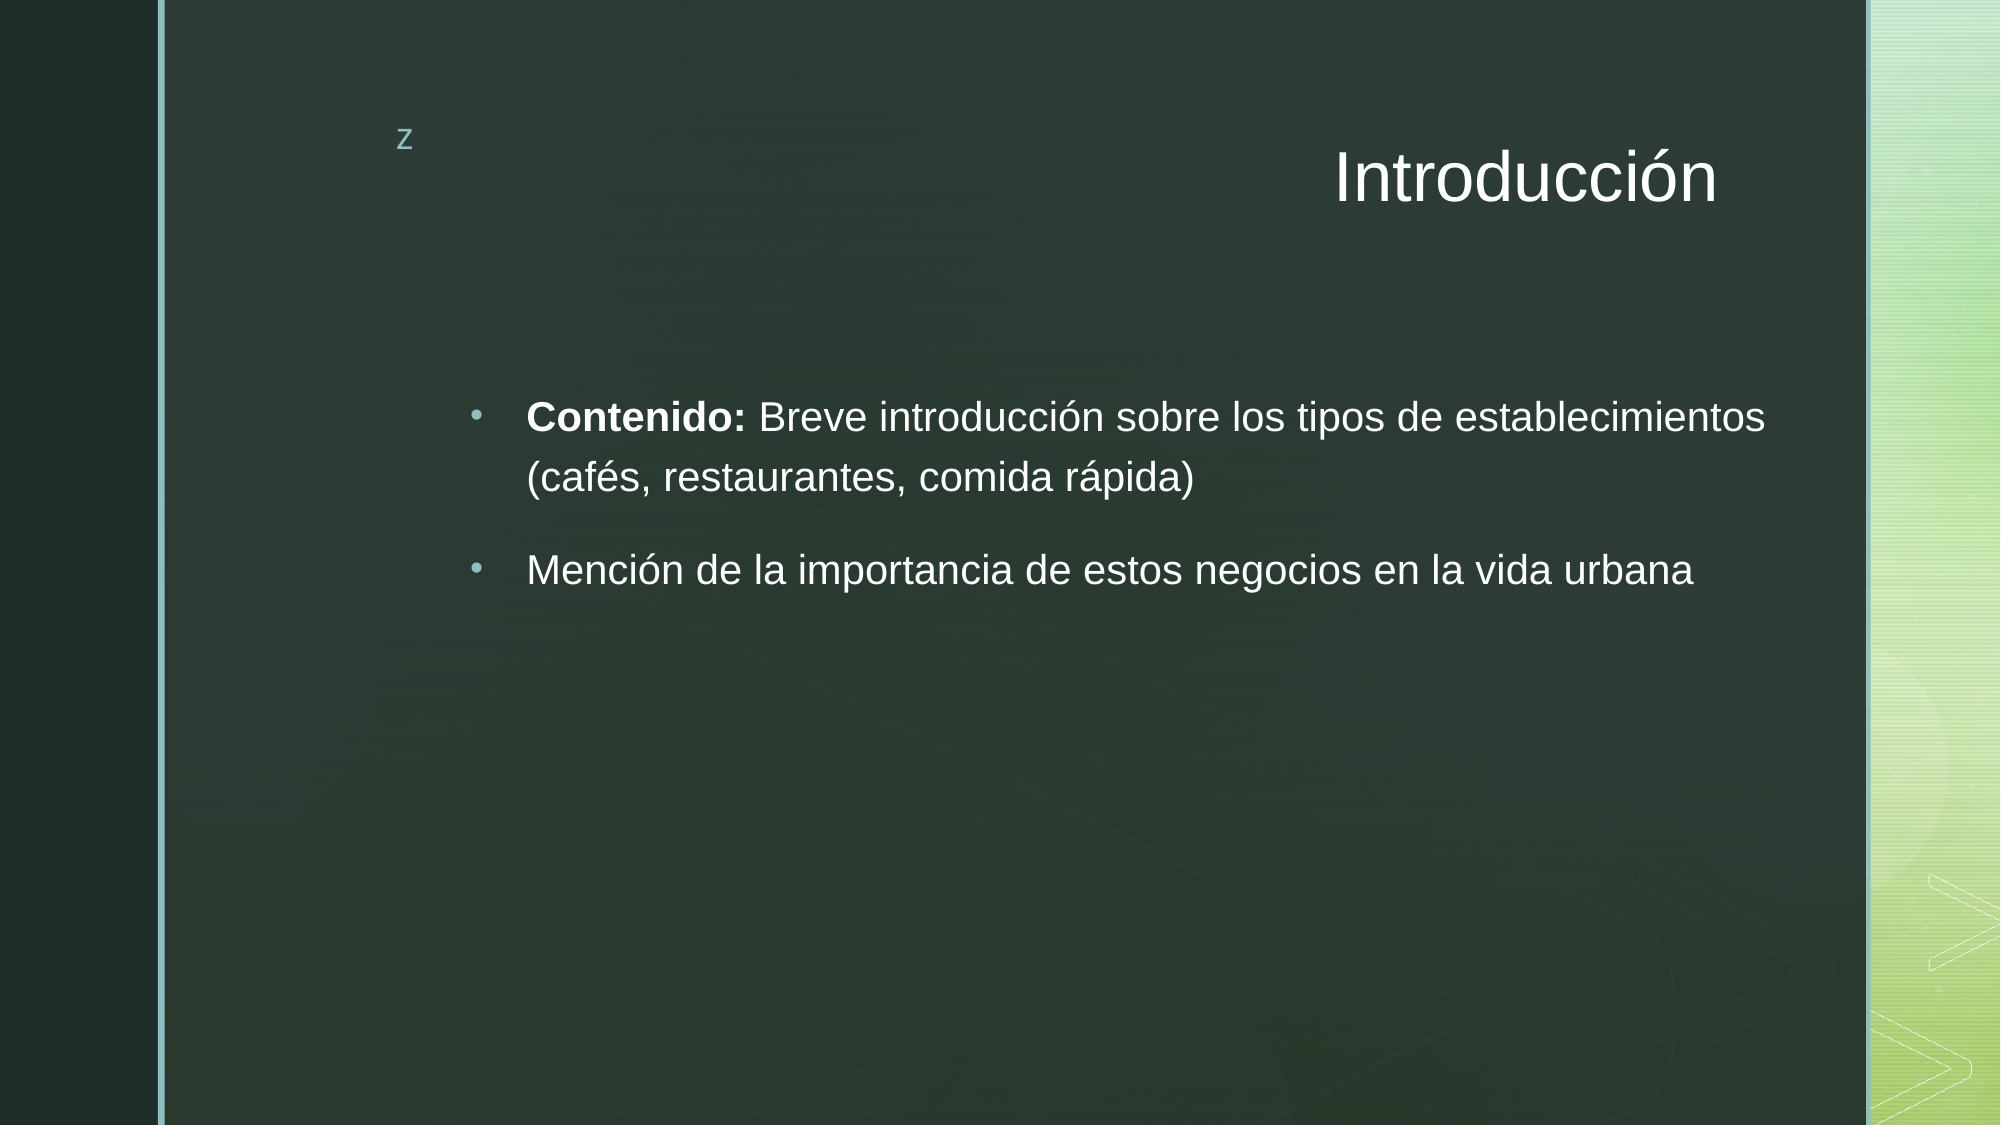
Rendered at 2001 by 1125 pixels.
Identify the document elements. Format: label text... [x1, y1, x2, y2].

list Contenido: Breve introducción sobre los tipos de establecimientos (cafés, restaurantes, comida rápida) Mención de la importancia de estos negocios en la vida urbana [454, 336, 1827, 729]
picture [1871, 0, 2001, 1125]
title Introducción [428, 132, 1734, 310]
